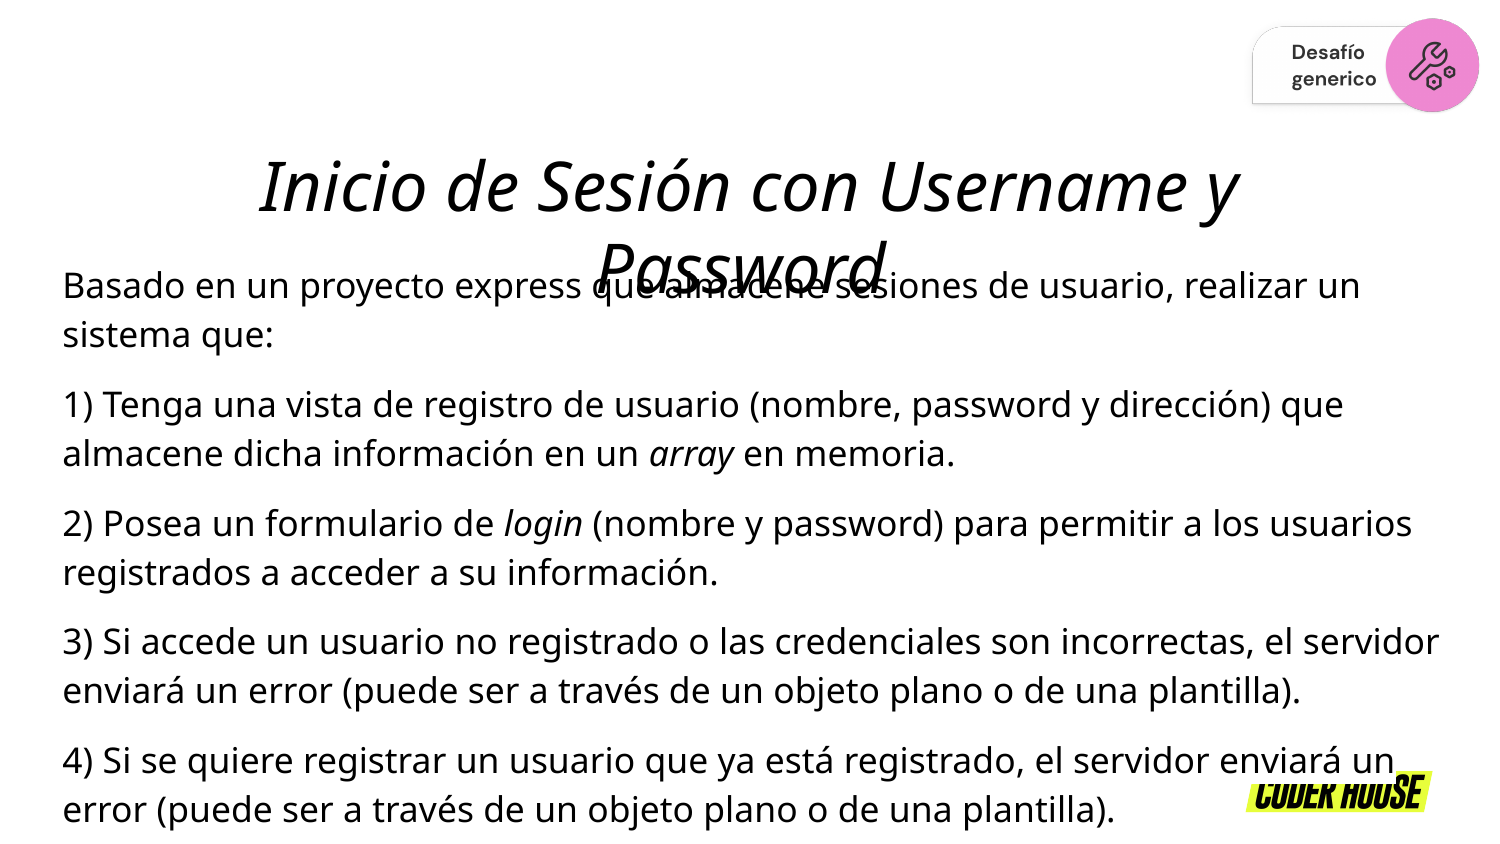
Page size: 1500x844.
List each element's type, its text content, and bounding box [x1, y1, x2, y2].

text_box Basado en un proyecto express que almacene sesiones de usuario, realizar un sistema que: 1) Tenga una vista de registro de usuario (nombre, password y dirección) que almacene dicha información en un array en memoria. 2) Posea un formulario de login (nombre y password) para permitir a los usuarios registrados a acceder a su información. 3) Si accede un usuario no registrado o las credenciales son incorrectas, el servidor enviará un error (puede ser a través de un objeto plano o de una plantilla). 4) Si se quiere registrar un usuario que ya está registrado, el servidor enviará un error (puede ser a través de un objeto plano o de una plantilla). [47, 242, 1500, 824]
picture [1241, 764, 1437, 819]
text_box Inicio de Sesión con Username y Password [132, 127, 1368, 233]
picture [1231, 12, 1500, 118]
